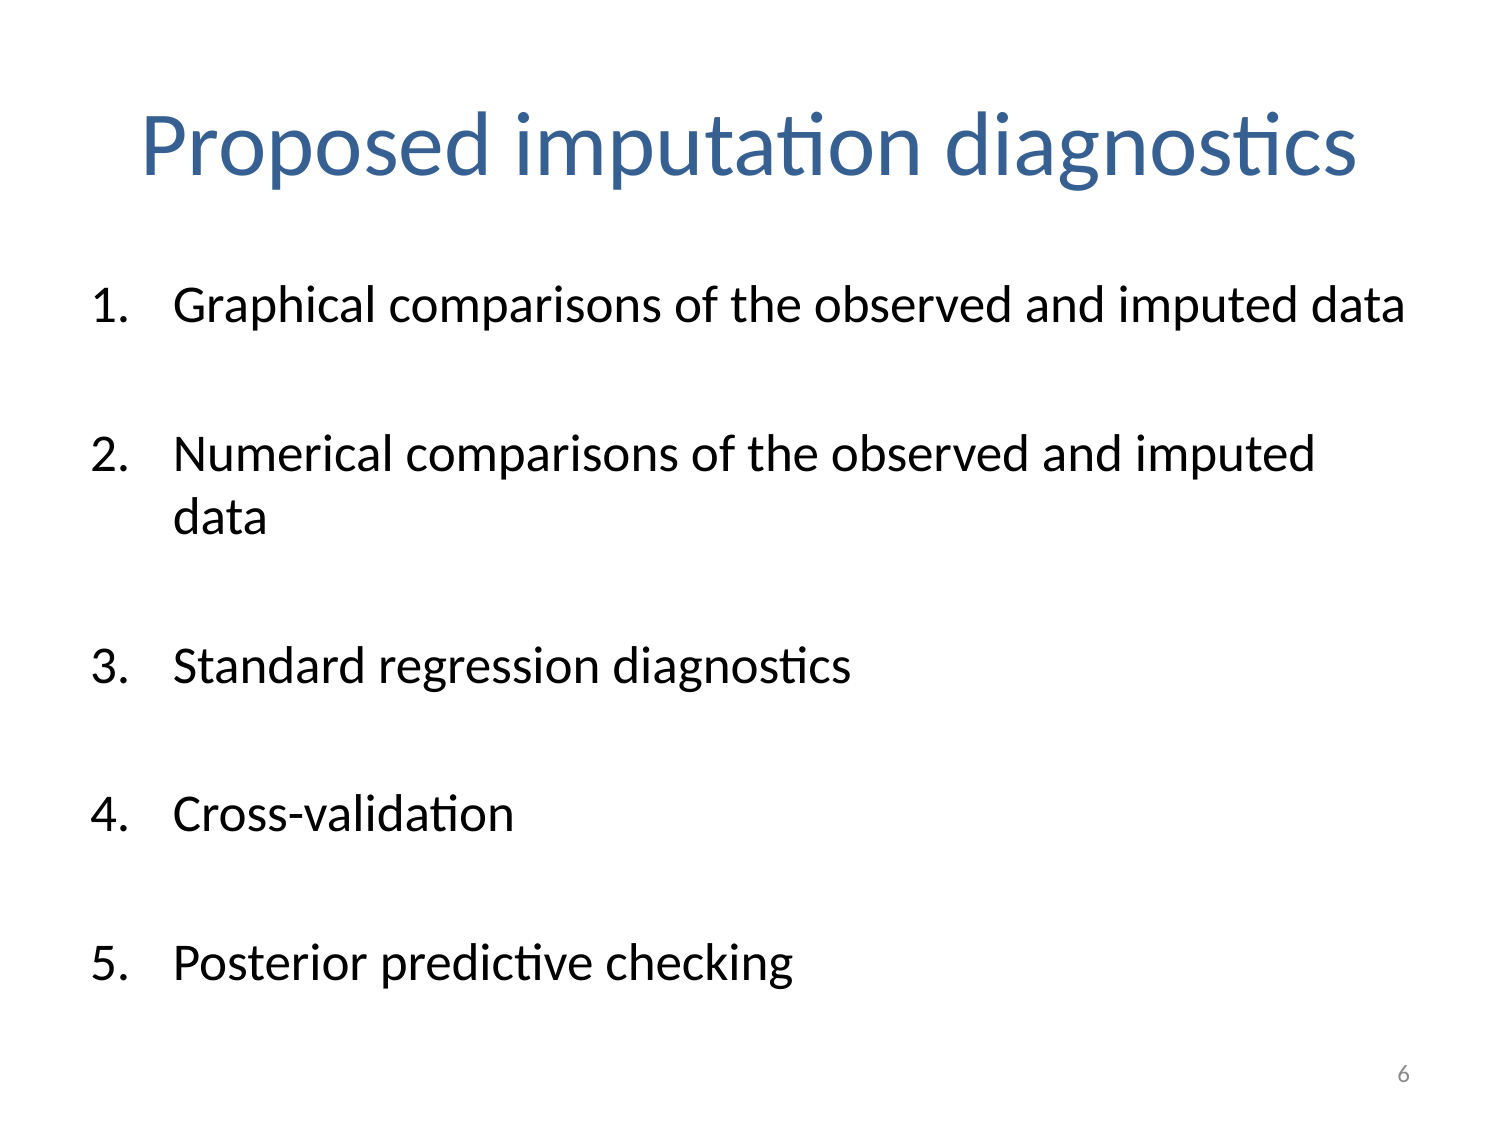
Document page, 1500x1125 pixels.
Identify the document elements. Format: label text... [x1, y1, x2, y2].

slide_number 6 [1074, 1042, 1425, 1103]
list Graphical comparisons of the observed and imputed data Numerical comparisons of the observed and imputed data Standard regression diagnostics Cross-validation Posterior predictive checking [75, 262, 1425, 1005]
title Proposed imputation diagnostics [75, 45, 1425, 233]
